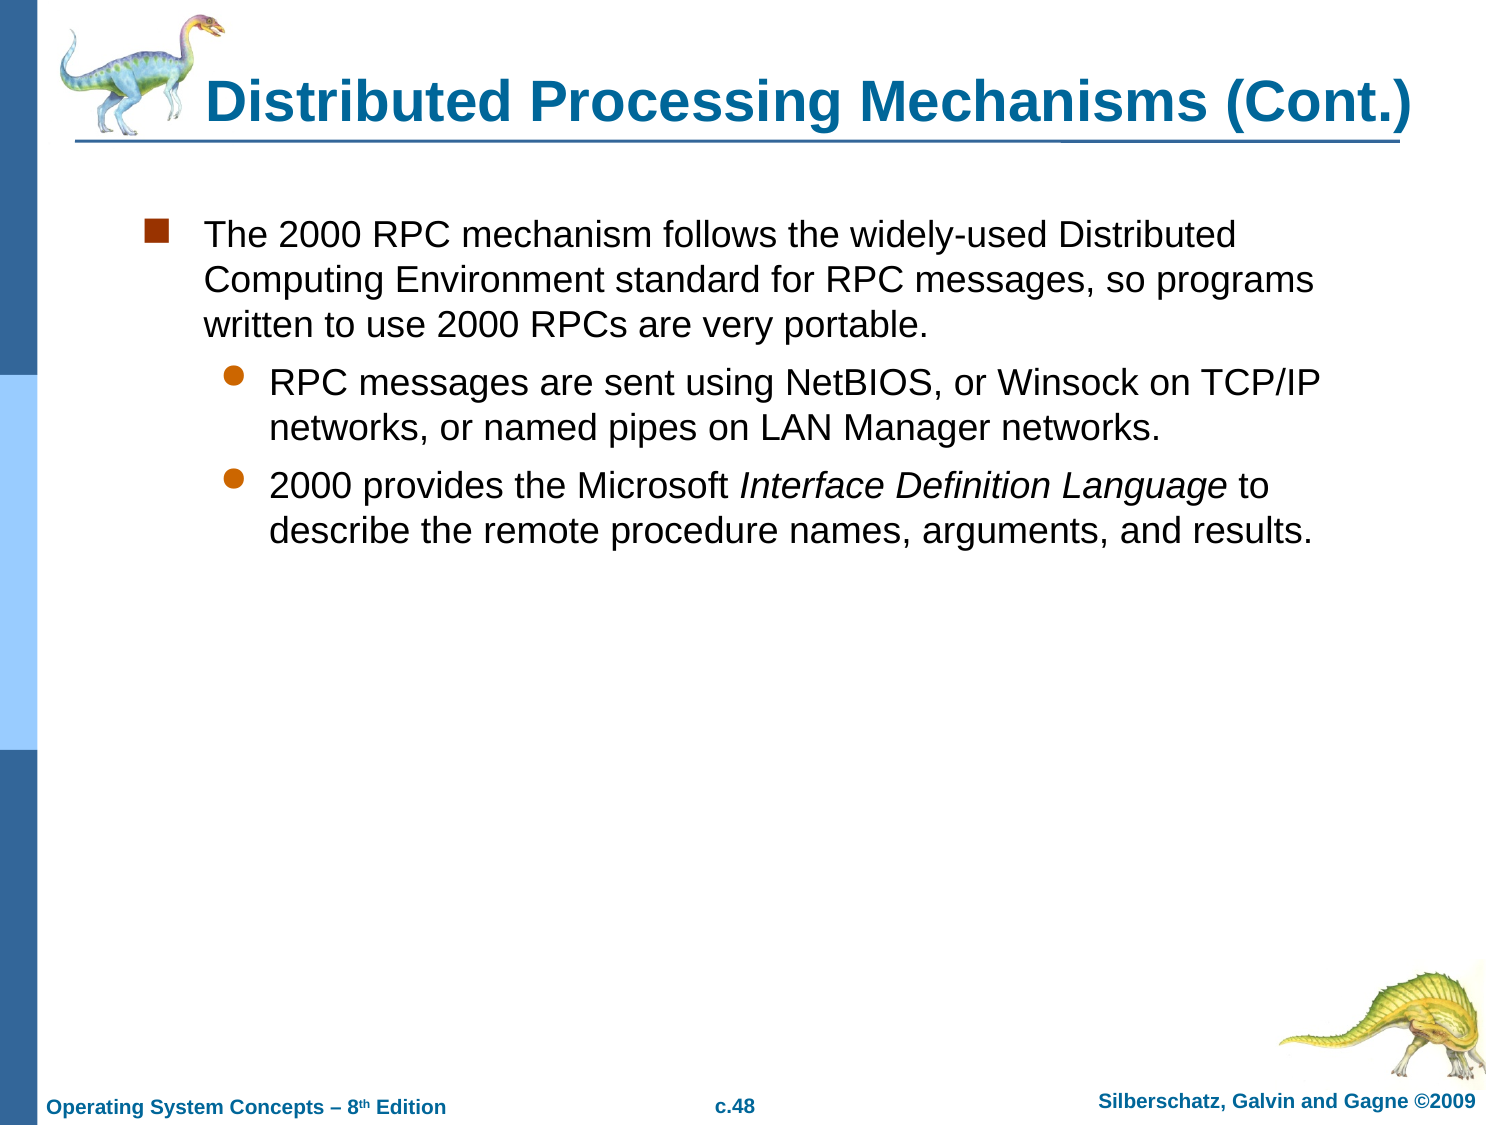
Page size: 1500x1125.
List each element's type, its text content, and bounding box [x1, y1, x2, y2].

list The 2000 RPC mechanism follows the widely-used Distributed Computing Environment standard for RPC messages, so programs written to use 2000 RPCs are very portable. RPC messages are sent using NetBIOS, or Winsock on TCP/IP networks, or named pipes on LAN Manager networks. 2000 provides the Microsoft Interface Definition Language to describe the remote procedure names, arguments, and results. [132, 202, 1389, 946]
picture [1275, 959, 1486, 1090]
title Distributed Processing Mechanisms (Cont.) [174, 65, 1445, 141]
picture [46, 0, 243, 149]
